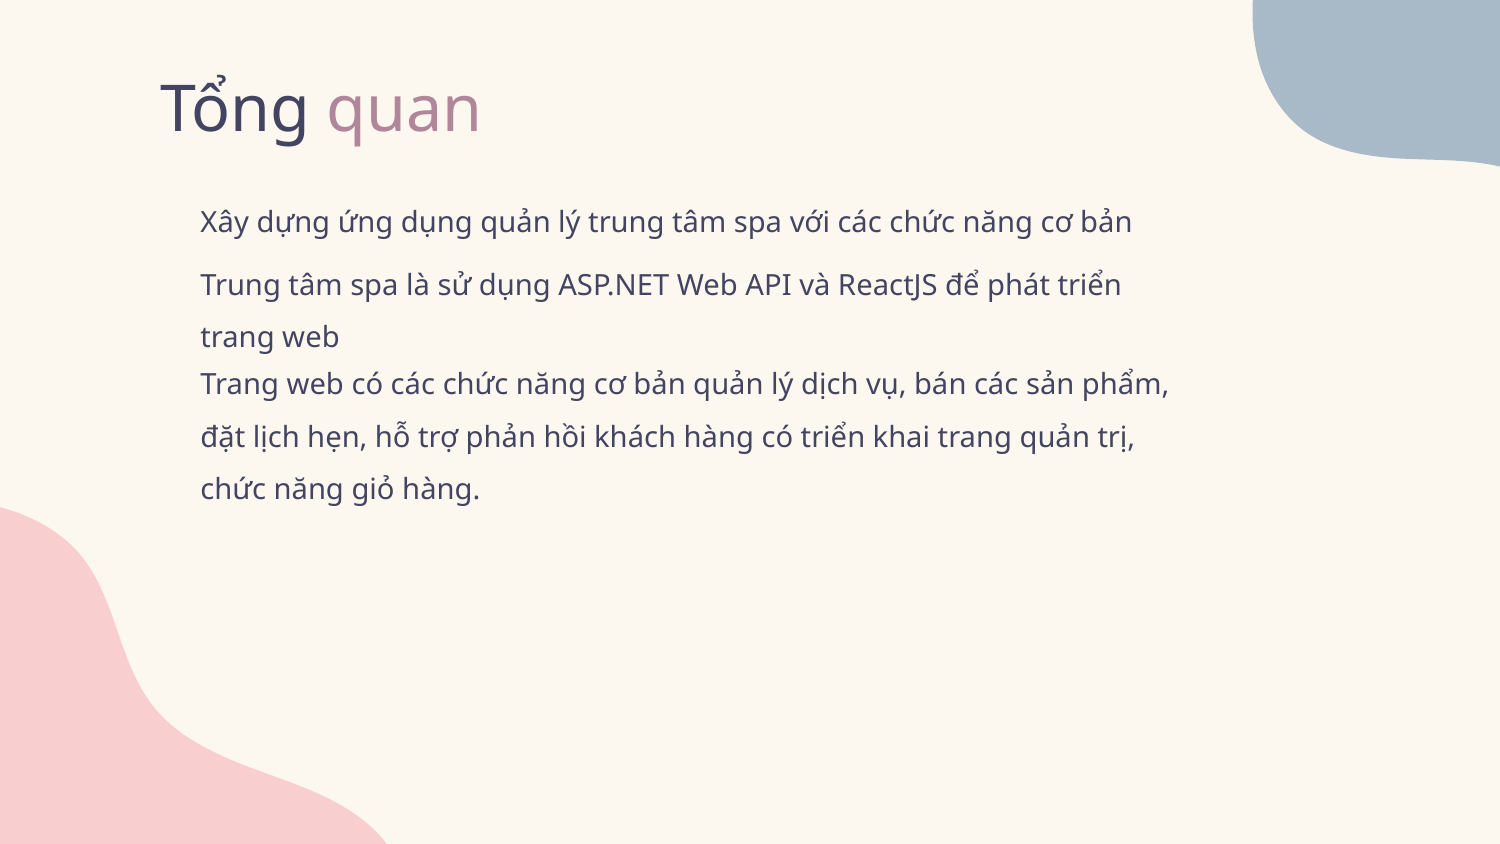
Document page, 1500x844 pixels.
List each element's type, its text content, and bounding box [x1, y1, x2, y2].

list Xây dựng ứng dụng quản lý trung tâm spa với các chức năng cơ bản [185, 171, 1203, 233]
title Tổng quan [145, 51, 759, 146]
list Trang web có các chức năng cơ bản quản lý dịch vụ, bán các sản phẩm, đặt lịch hẹn, hỗ trợ phản hồi khách hàng có triển khai trang quản trị, chức năng giỏ hàng. [185, 333, 1203, 453]
list Trung tâm spa là sử dụng ASP.NET Web API và ReactJS để phát triển trang web [185, 233, 1203, 333]
